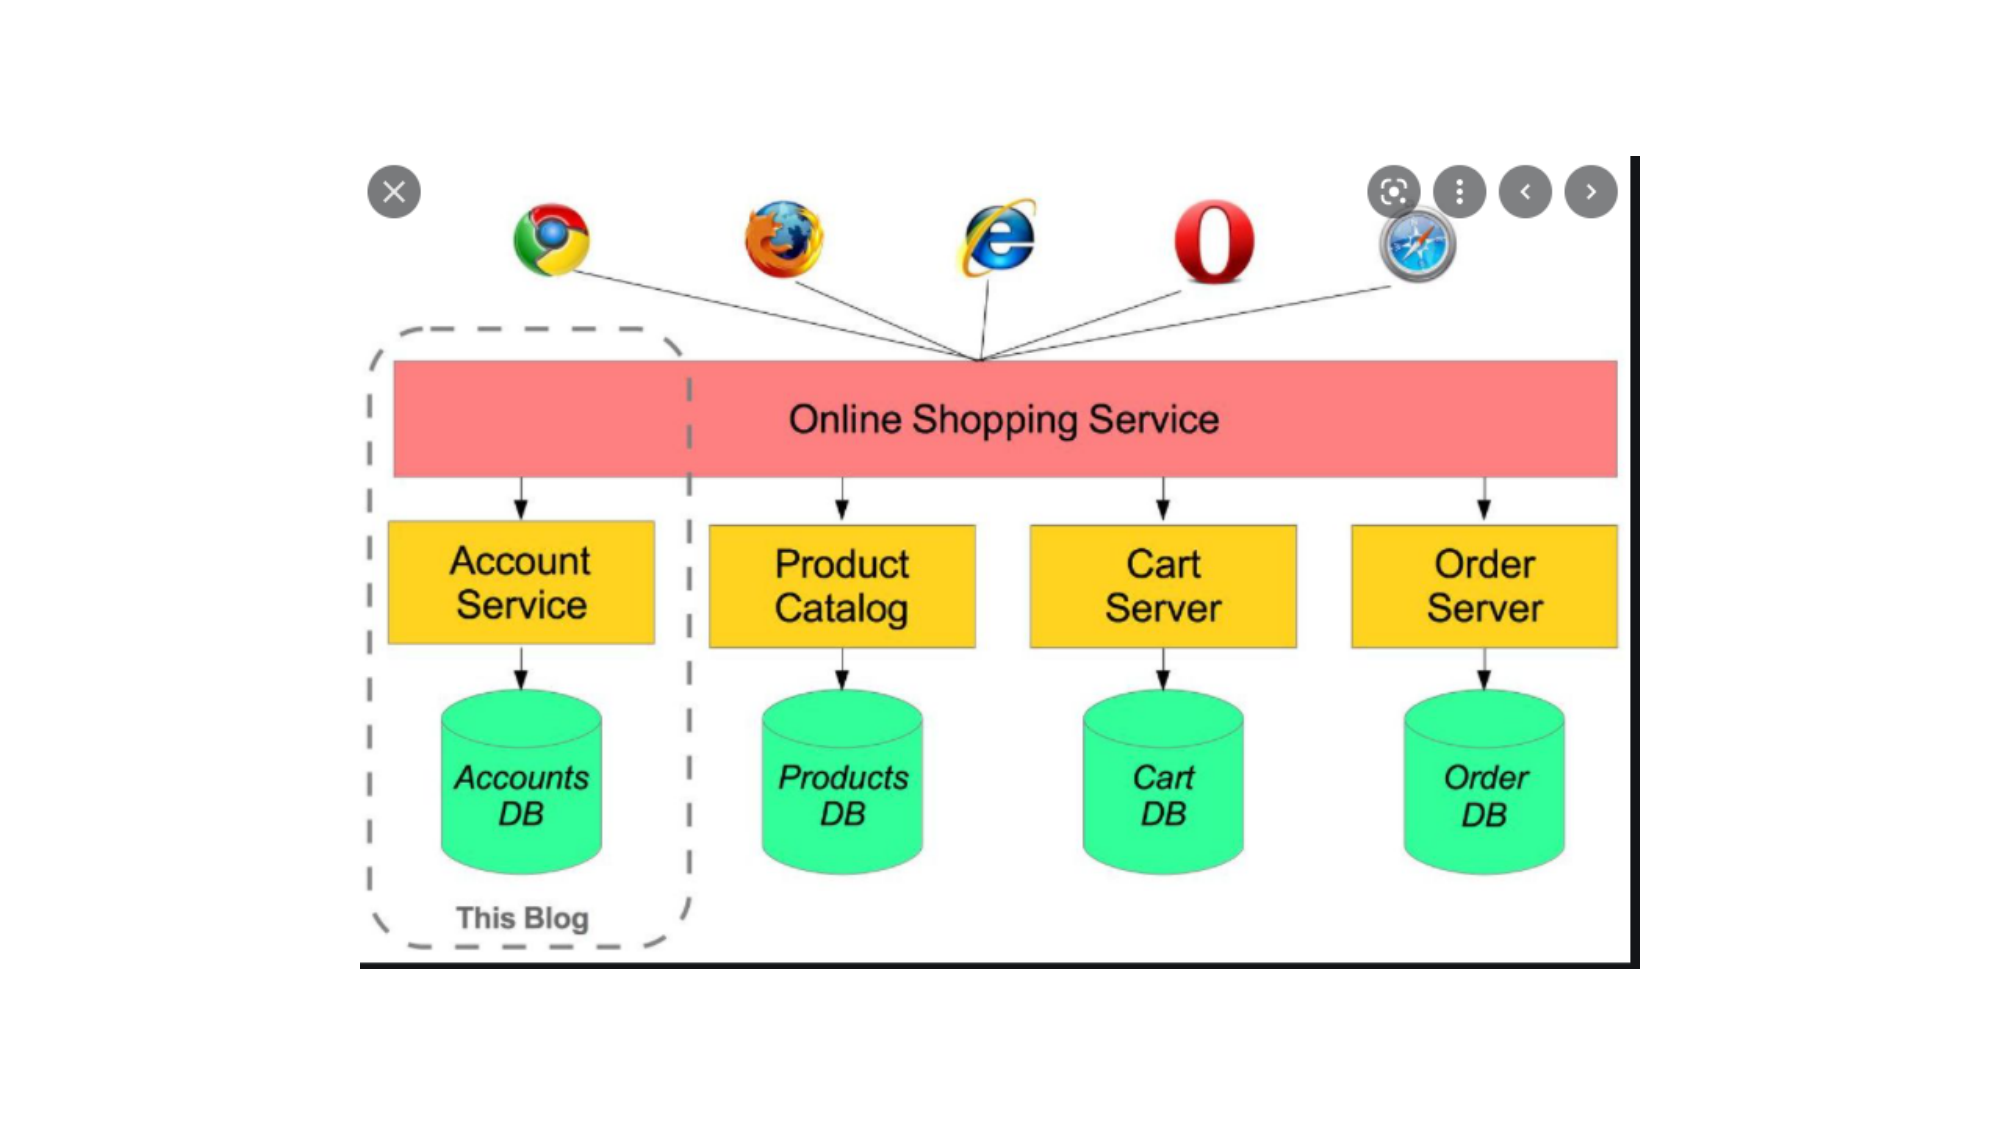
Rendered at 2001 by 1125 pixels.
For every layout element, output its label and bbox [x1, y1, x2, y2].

picture [360, 156, 1640, 969]
